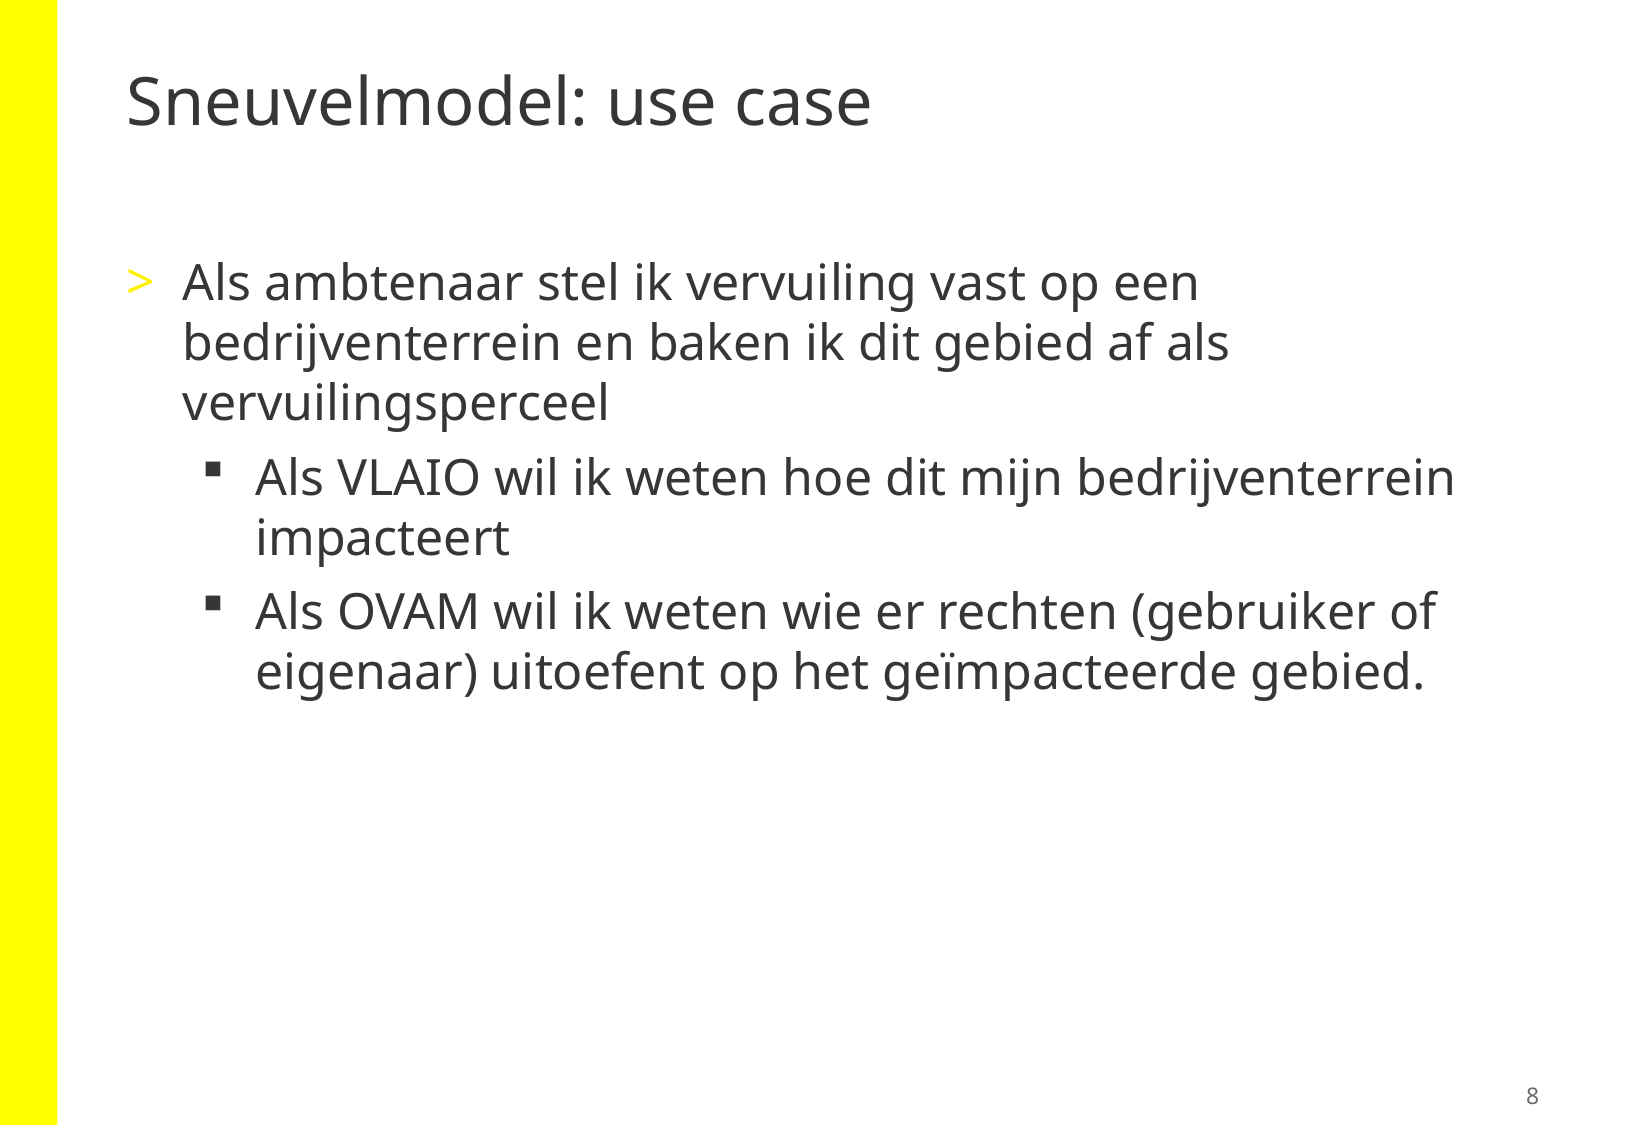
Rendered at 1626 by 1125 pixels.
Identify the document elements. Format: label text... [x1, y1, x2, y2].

title Sneuvelmodel: use case [111, 59, 1514, 222]
slide_number 8 [1424, 1075, 1548, 1120]
list Als ambtenaar stel ik vervuiling vast op een bedrijventerrein en baken ik dit gebied af als vervuilingsperceel Als VLAIO wil ik weten hoe dit mijn bedrijventerrein impacteert Als OVAM wil ik weten wie er rechten (gebruiker of eigenaar) uitoefent op het geïmpacteerde gebied. [111, 243, 1514, 1063]
